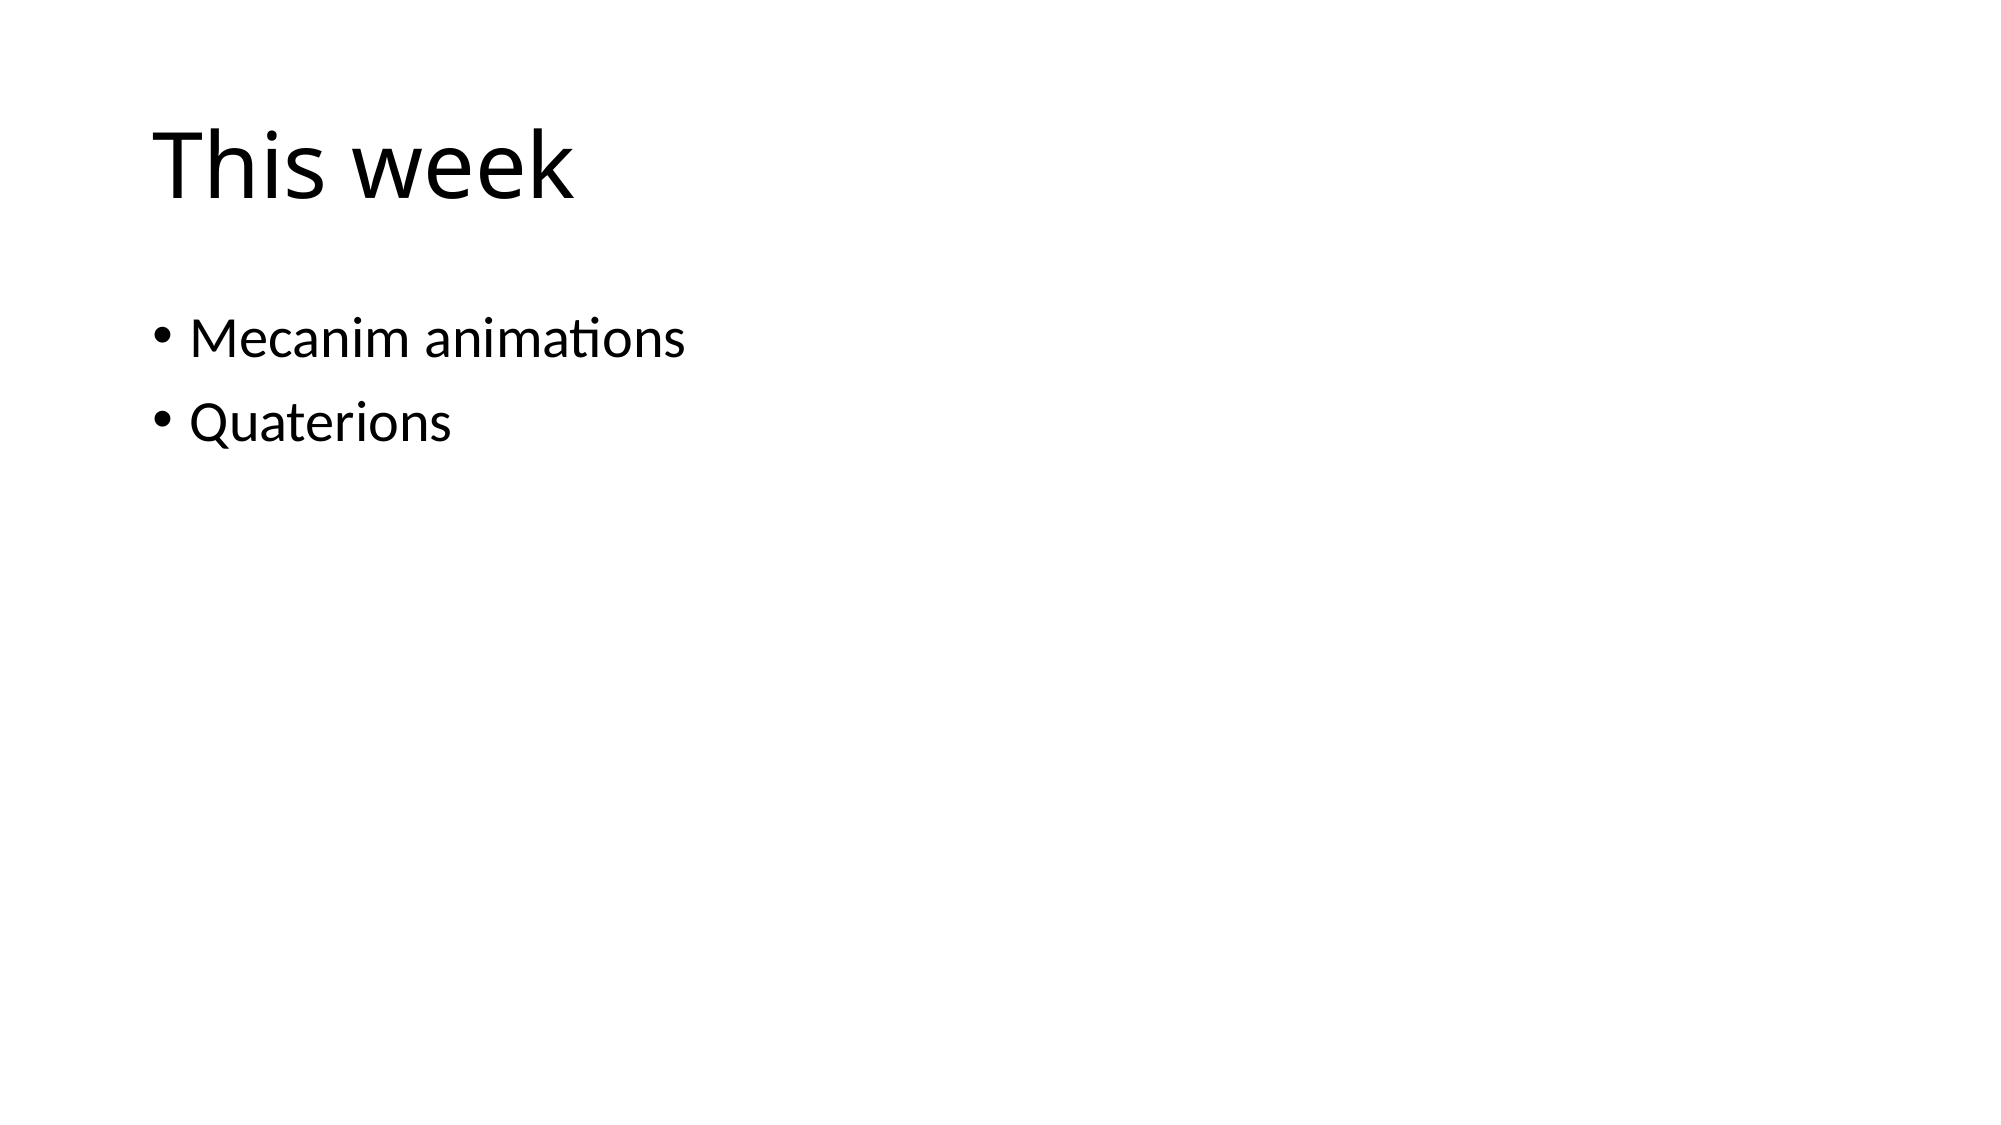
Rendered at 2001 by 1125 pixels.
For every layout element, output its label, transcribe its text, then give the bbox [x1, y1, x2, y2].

title This week [137, 59, 1863, 278]
list Mecanim animations Quaterions [137, 299, 1863, 1014]
